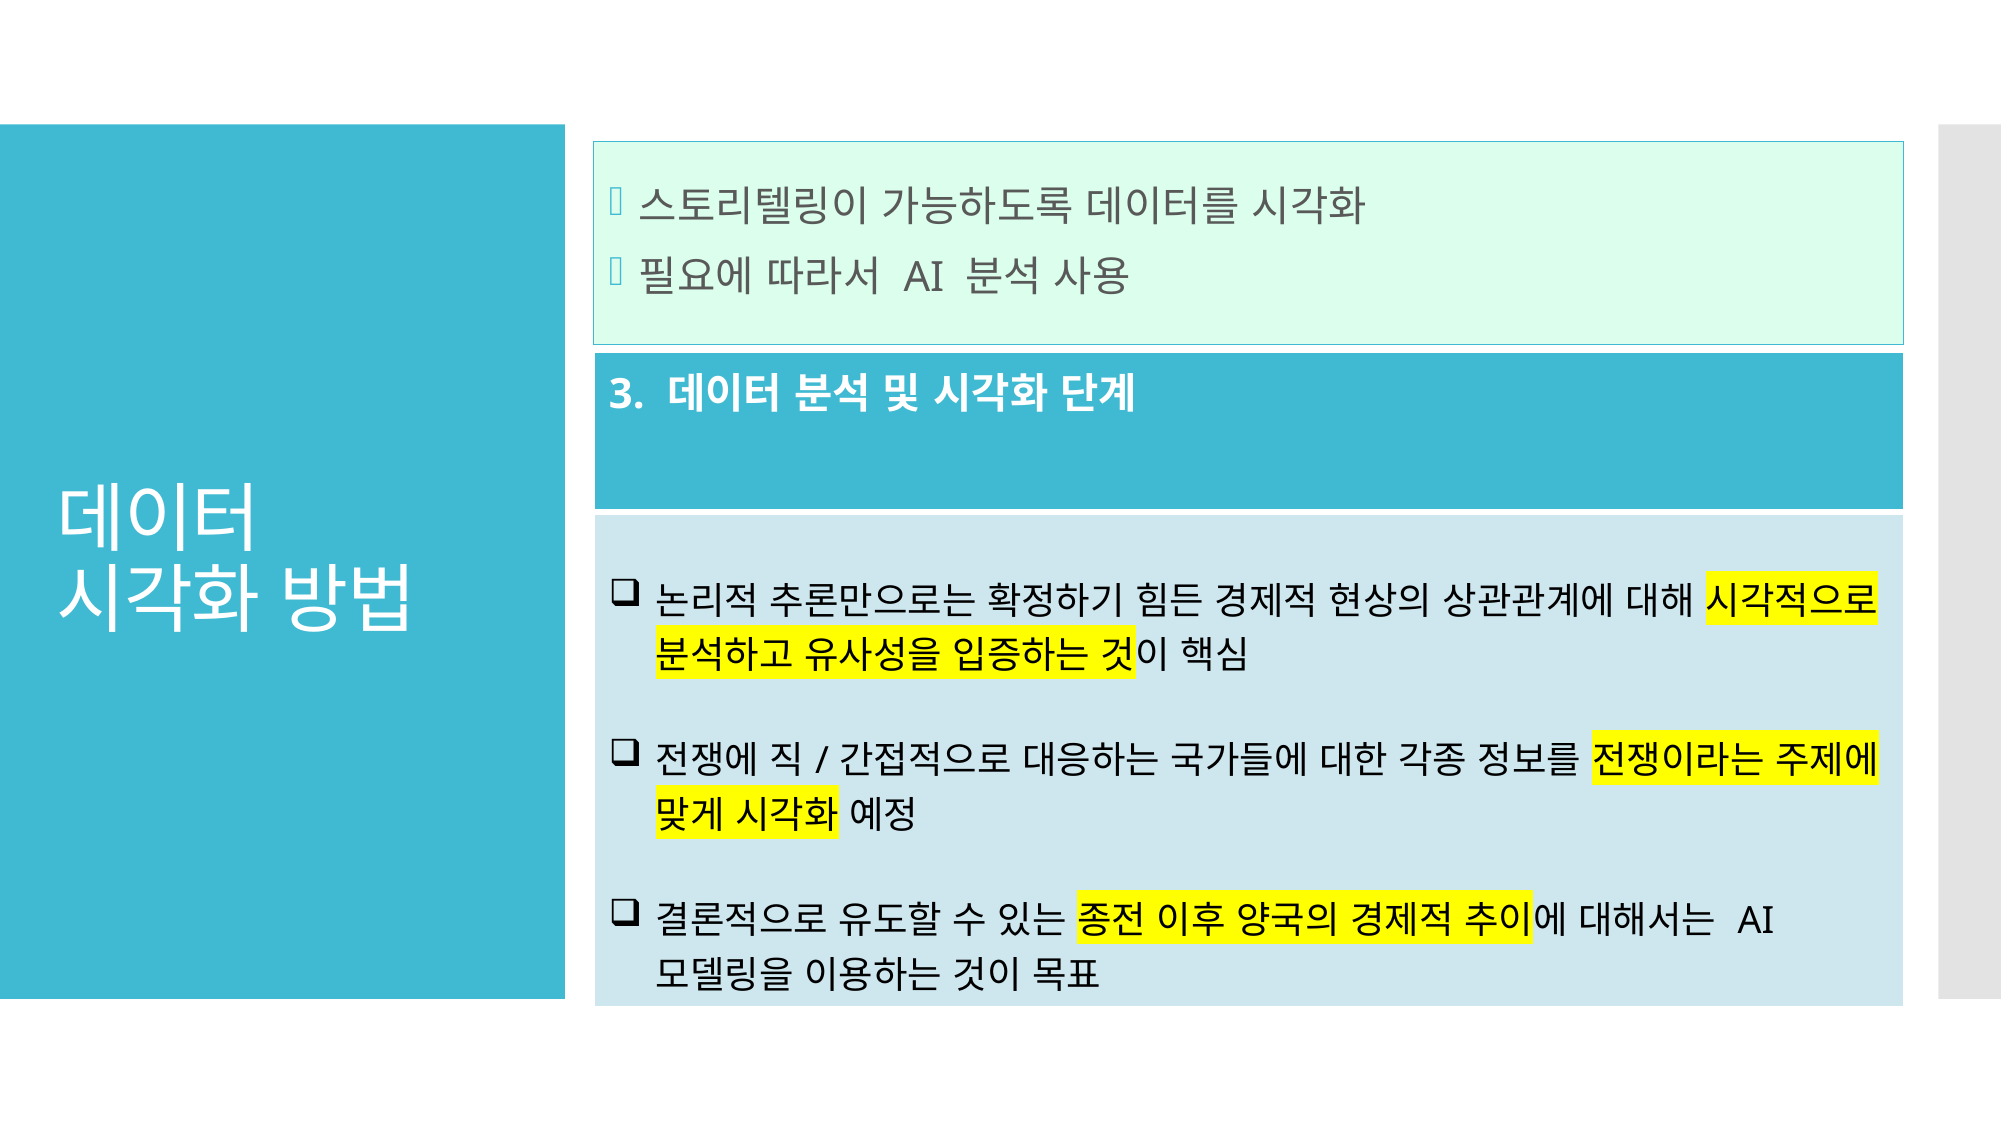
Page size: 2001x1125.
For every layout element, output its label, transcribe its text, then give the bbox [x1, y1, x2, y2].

table_header 3. 데이터 분석 및 시각화 단계 [595, 353, 1903, 509]
table_cell 논리적 추론만으로는 확정하기 힘든 경제적 현상의 상관관계에 대해 시각적으로 분석하고 유사성을 입증하는 것이 핵심 전쟁에 직/간접적으로 대응하는 국가들에 대한 각종 정보를 전쟁이라는 주제에 맞게 시각화 예정 결론적으로 유도할 수 있는 종전 이후 양국의 경제적 추이에 대해서는 AI 모델링을 이용하는 것이 목표 [595, 515, 1903, 1006]
title 데이터 시각화 방법 [41, 184, 525, 940]
list 스토리텔링이 가능하도록 데이터를 시각화 필요에 따라서 AI 분석 사용 [593, 141, 1904, 345]
